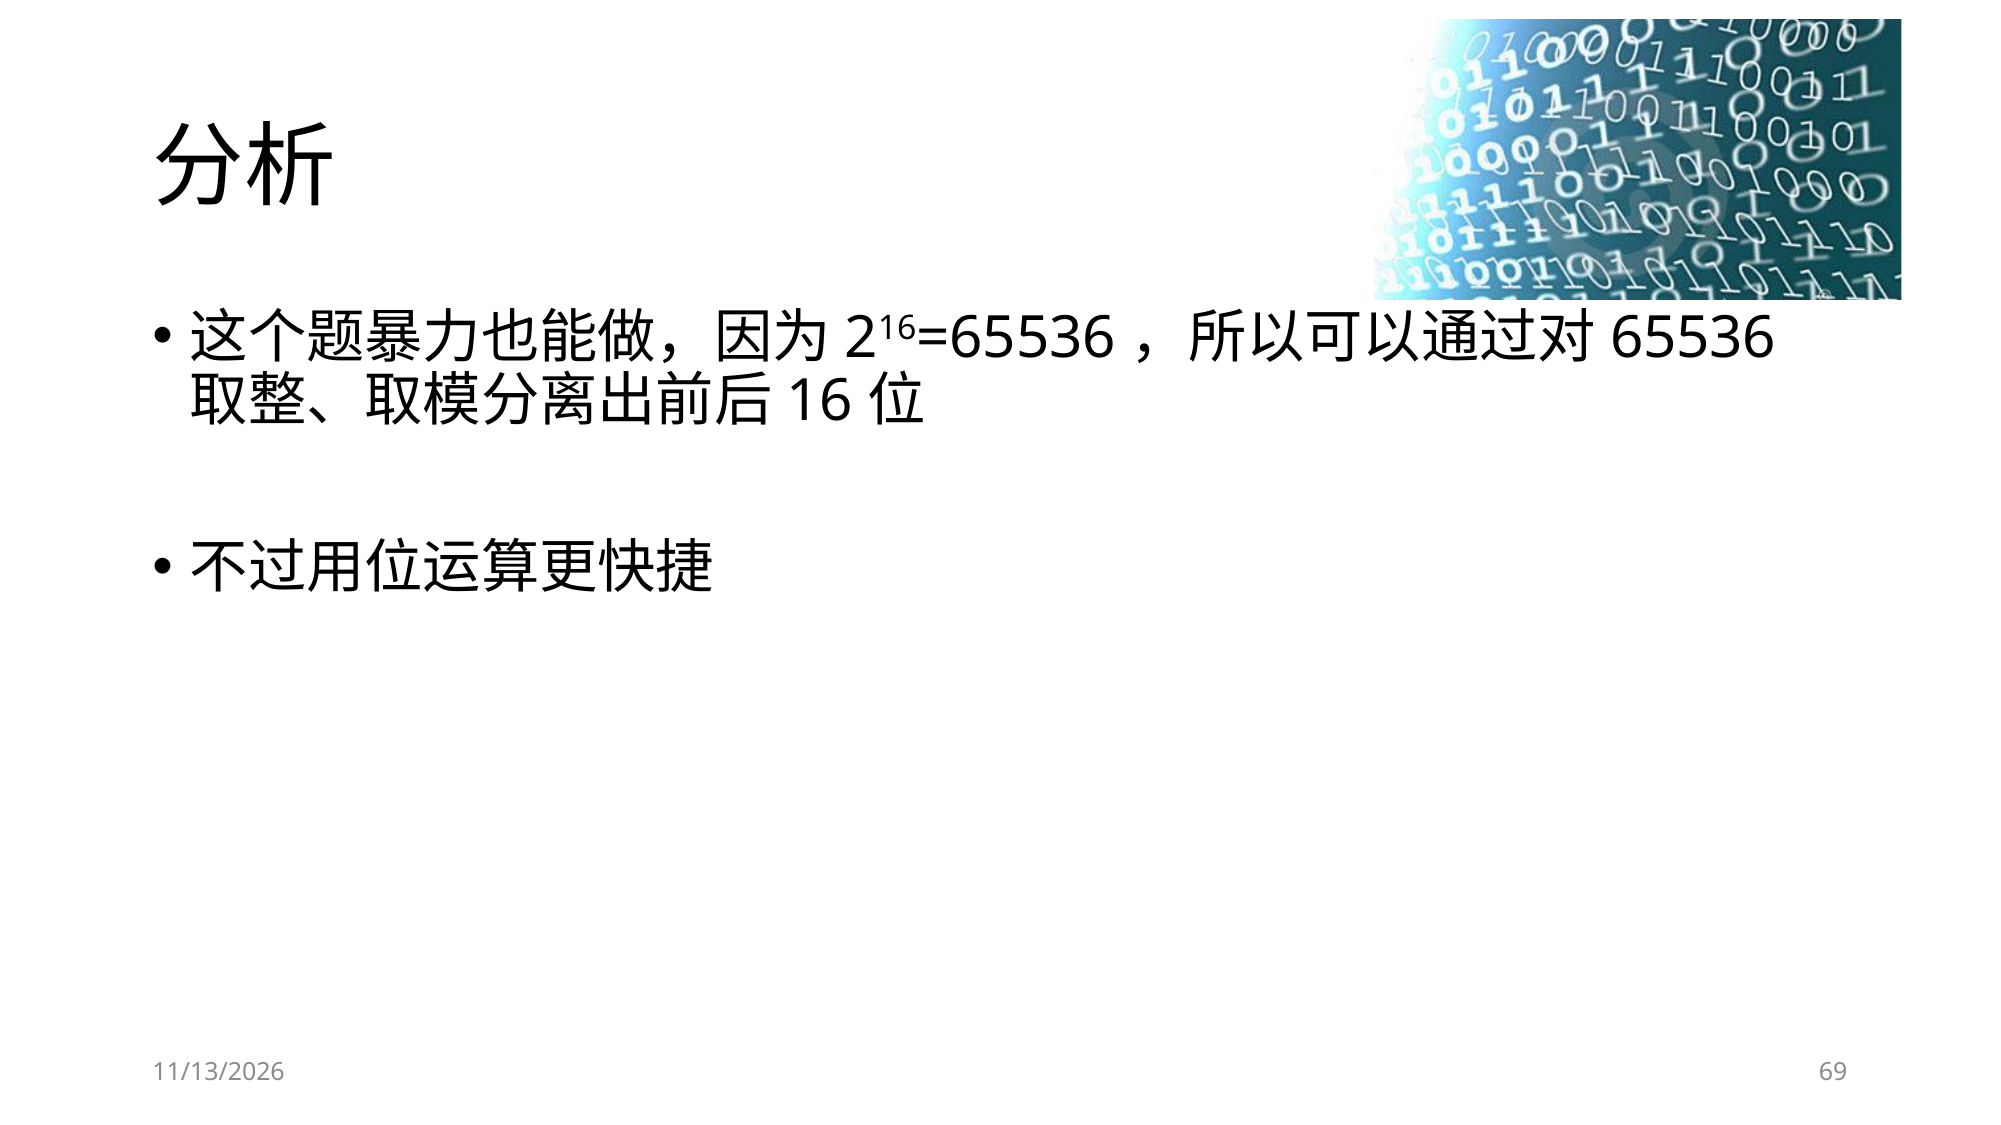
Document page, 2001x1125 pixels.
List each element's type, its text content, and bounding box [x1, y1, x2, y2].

list 这个题暴力也能做，因为216=65536，所以可以通过对65536取整、取模分离出前后16位 不过用位运算更快捷 [137, 299, 1863, 1014]
picture [1373, 19, 1902, 300]
slide_number 69 [1412, 1042, 1863, 1103]
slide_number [137, 1042, 588, 1103]
title 分析 [137, 59, 1373, 278]
